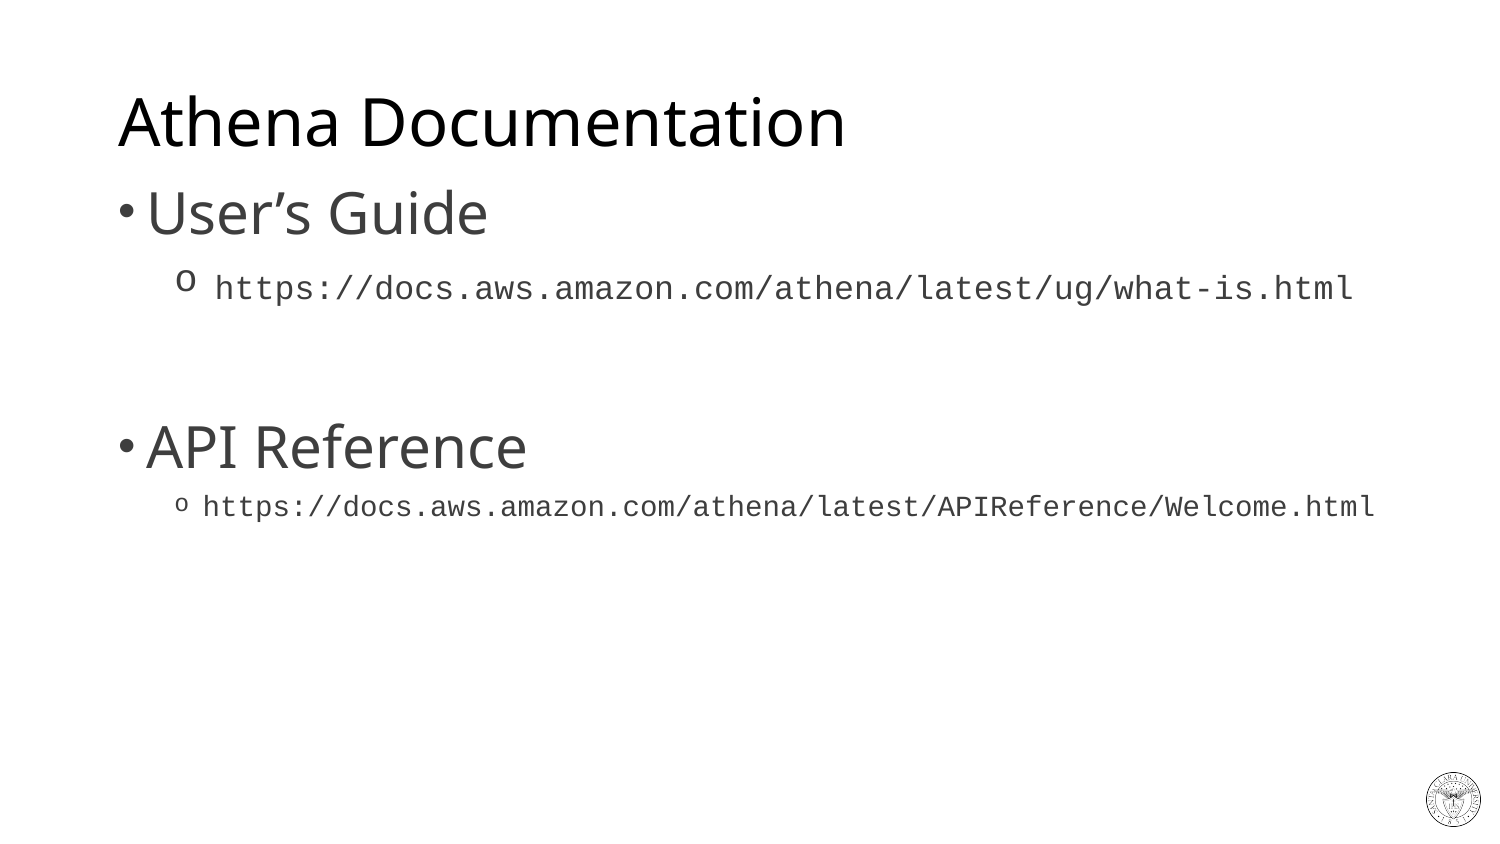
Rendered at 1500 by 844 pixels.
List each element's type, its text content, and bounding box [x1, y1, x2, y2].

list User’s Guide https://docs.aws.amazon.com/athena/latest/ug/what-is.html API Reference https://docs.aws.amazon.com/athena/latest/APIReference/Welcome.html [103, 168, 1397, 760]
title Athena Documentation [103, 44, 1397, 168]
picture [1426, 772, 1481, 827]
